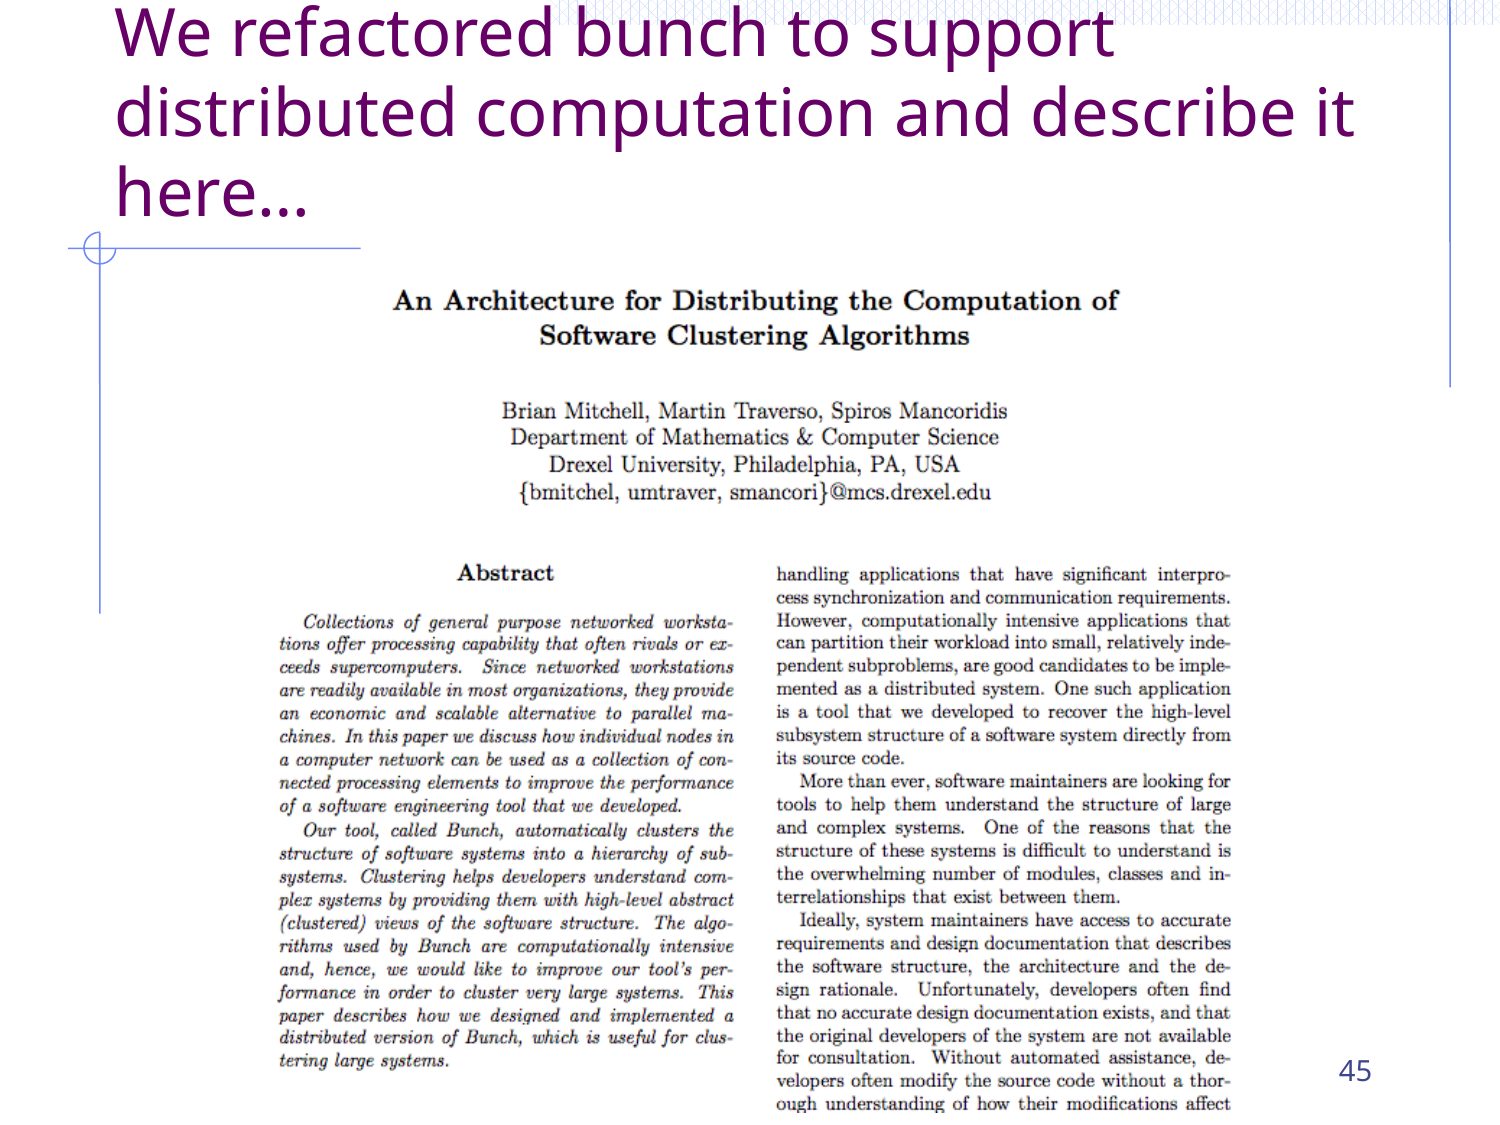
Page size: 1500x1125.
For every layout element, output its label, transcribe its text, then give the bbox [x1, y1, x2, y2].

slide_number 45 [1304, 1025, 1388, 1100]
picture [210, 274, 1301, 1113]
title We refactored bunch to support distributed computation and describe it here… [99, 50, 1450, 238]
